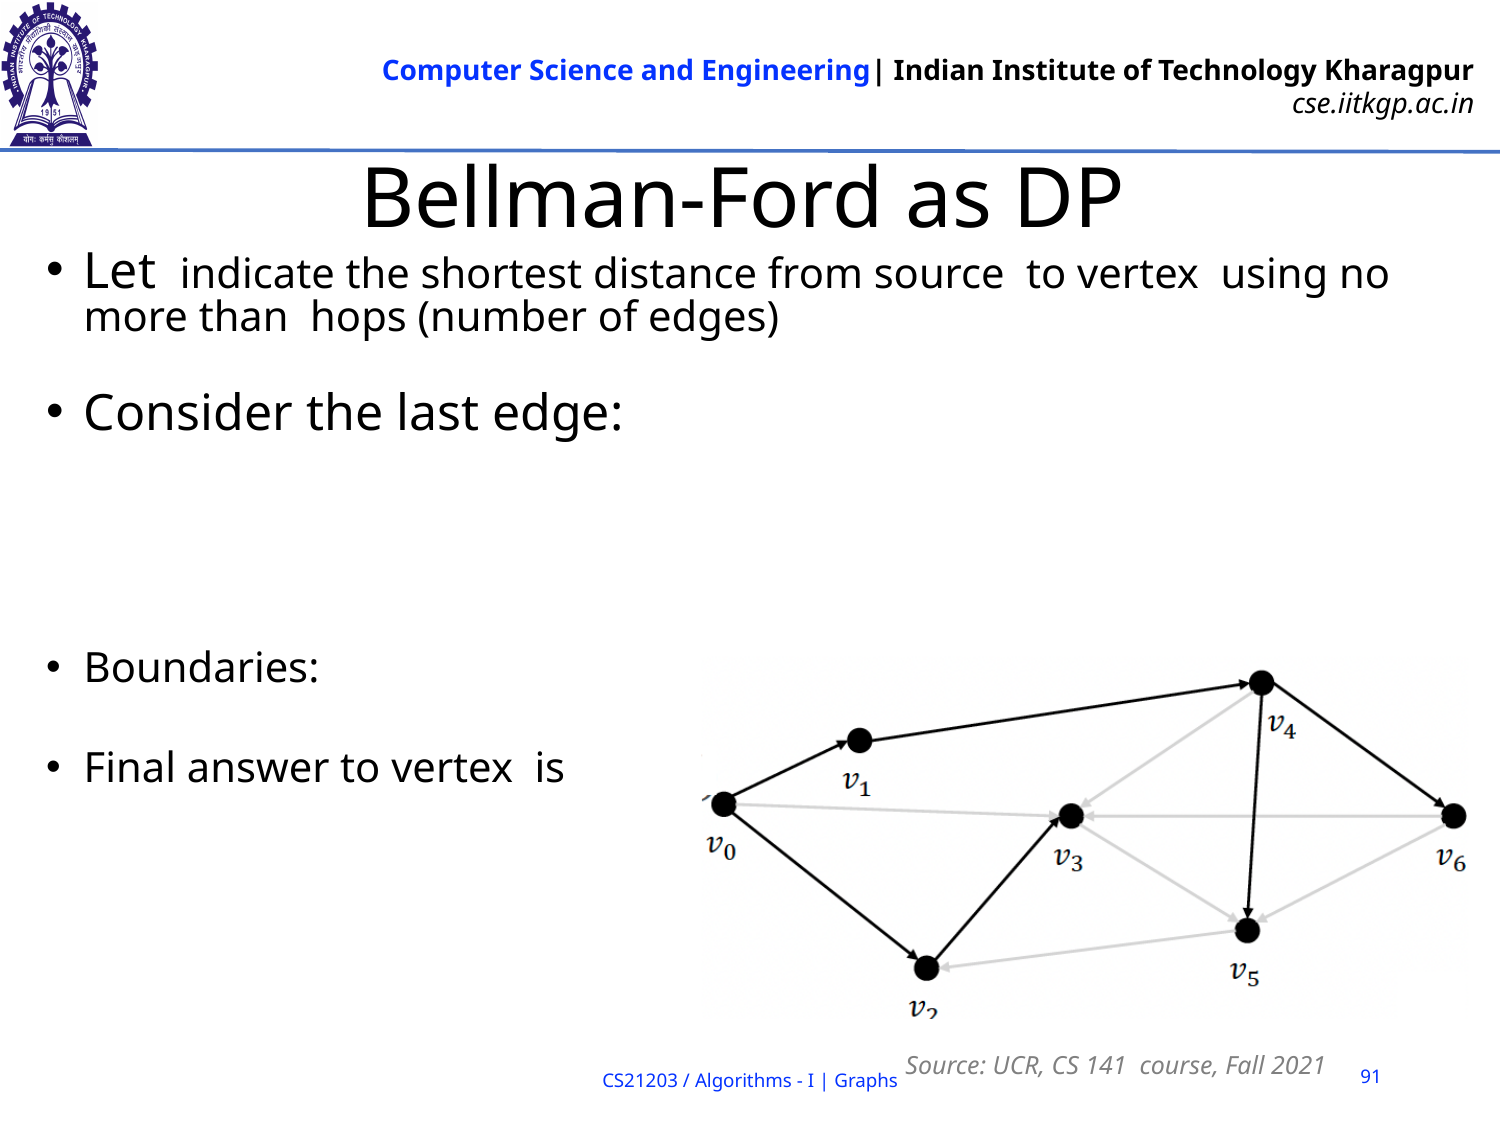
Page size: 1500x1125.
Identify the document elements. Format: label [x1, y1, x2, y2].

title [987, 268, 999, 275]
title [278, 277, 288, 285]
footer [247, 1050, 1253, 1111]
title [804, 268, 817, 285]
title [222, 268, 234, 285]
title [1283, 268, 1295, 288]
title [899, 268, 912, 285]
title [1346, 268, 1358, 288]
title [1308, 268, 1320, 285]
title [197, 268, 209, 288]
title [447, 268, 459, 288]
title [116, 264, 130, 272]
title [1370, 268, 1383, 285]
title [694, 268, 706, 288]
picture [701, 656, 1469, 1019]
title [529, 268, 541, 275]
title [1160, 268, 1172, 275]
title [599, 268, 611, 285]
title [47, 98, 1437, 288]
title [1047, 268, 1060, 285]
title [1104, 268, 1116, 275]
title [472, 268, 485, 285]
title [1181, 280, 1193, 288]
title [831, 268, 842, 288]
text_box [890, 1040, 1495, 1075]
picture [1, 2, 98, 147]
title [392, 268, 404, 275]
slide_number [1323, 1075, 1397, 1107]
title [739, 268, 751, 275]
title [845, 268, 856, 288]
title [670, 277, 680, 285]
title [317, 268, 329, 275]
title [367, 268, 379, 288]
